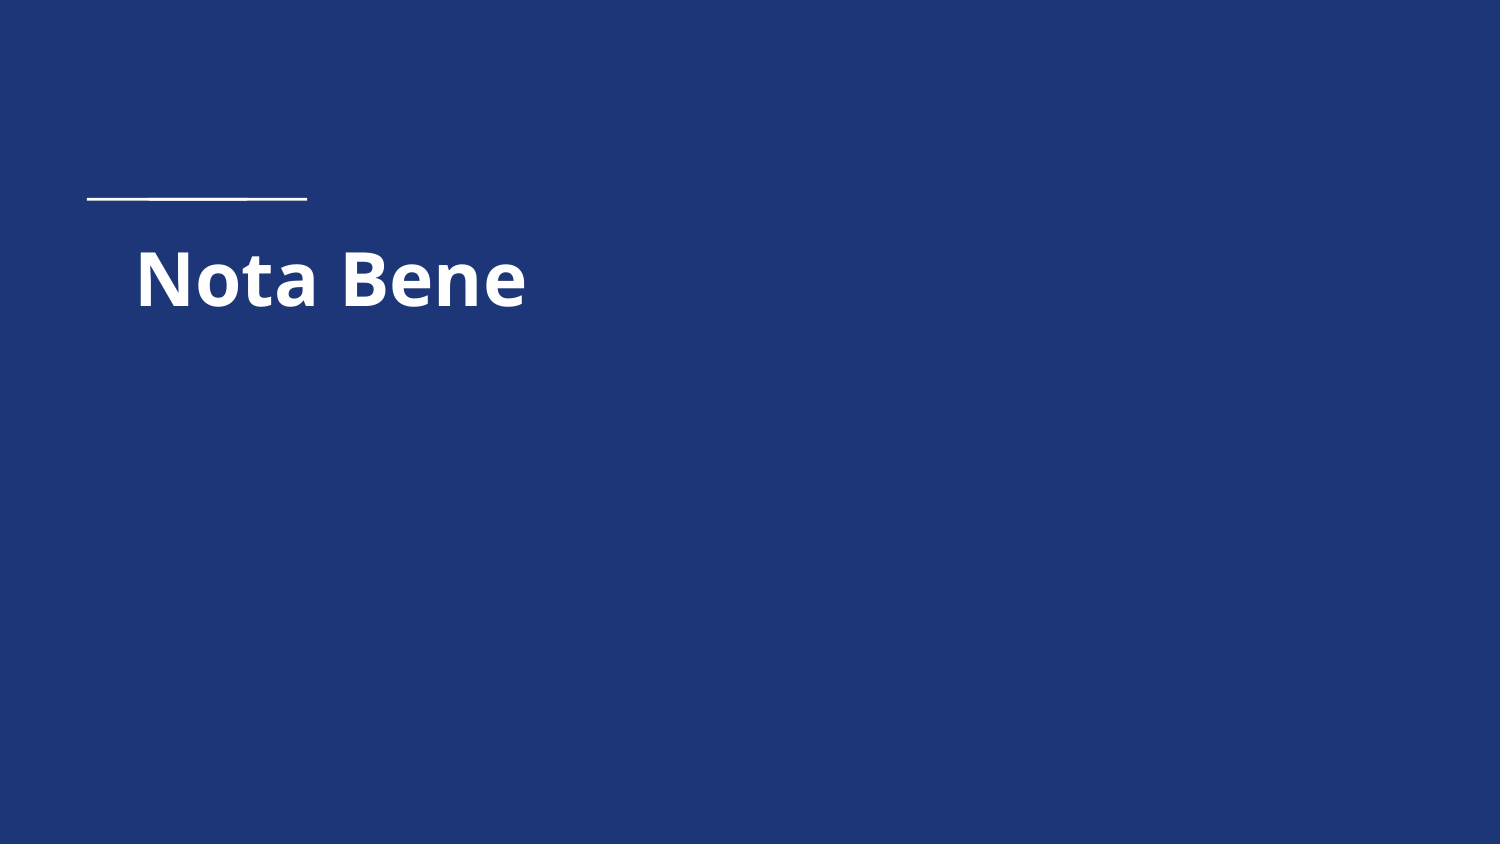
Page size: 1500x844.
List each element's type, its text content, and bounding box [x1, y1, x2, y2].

title Nota Bene [119, 216, 1381, 466]
